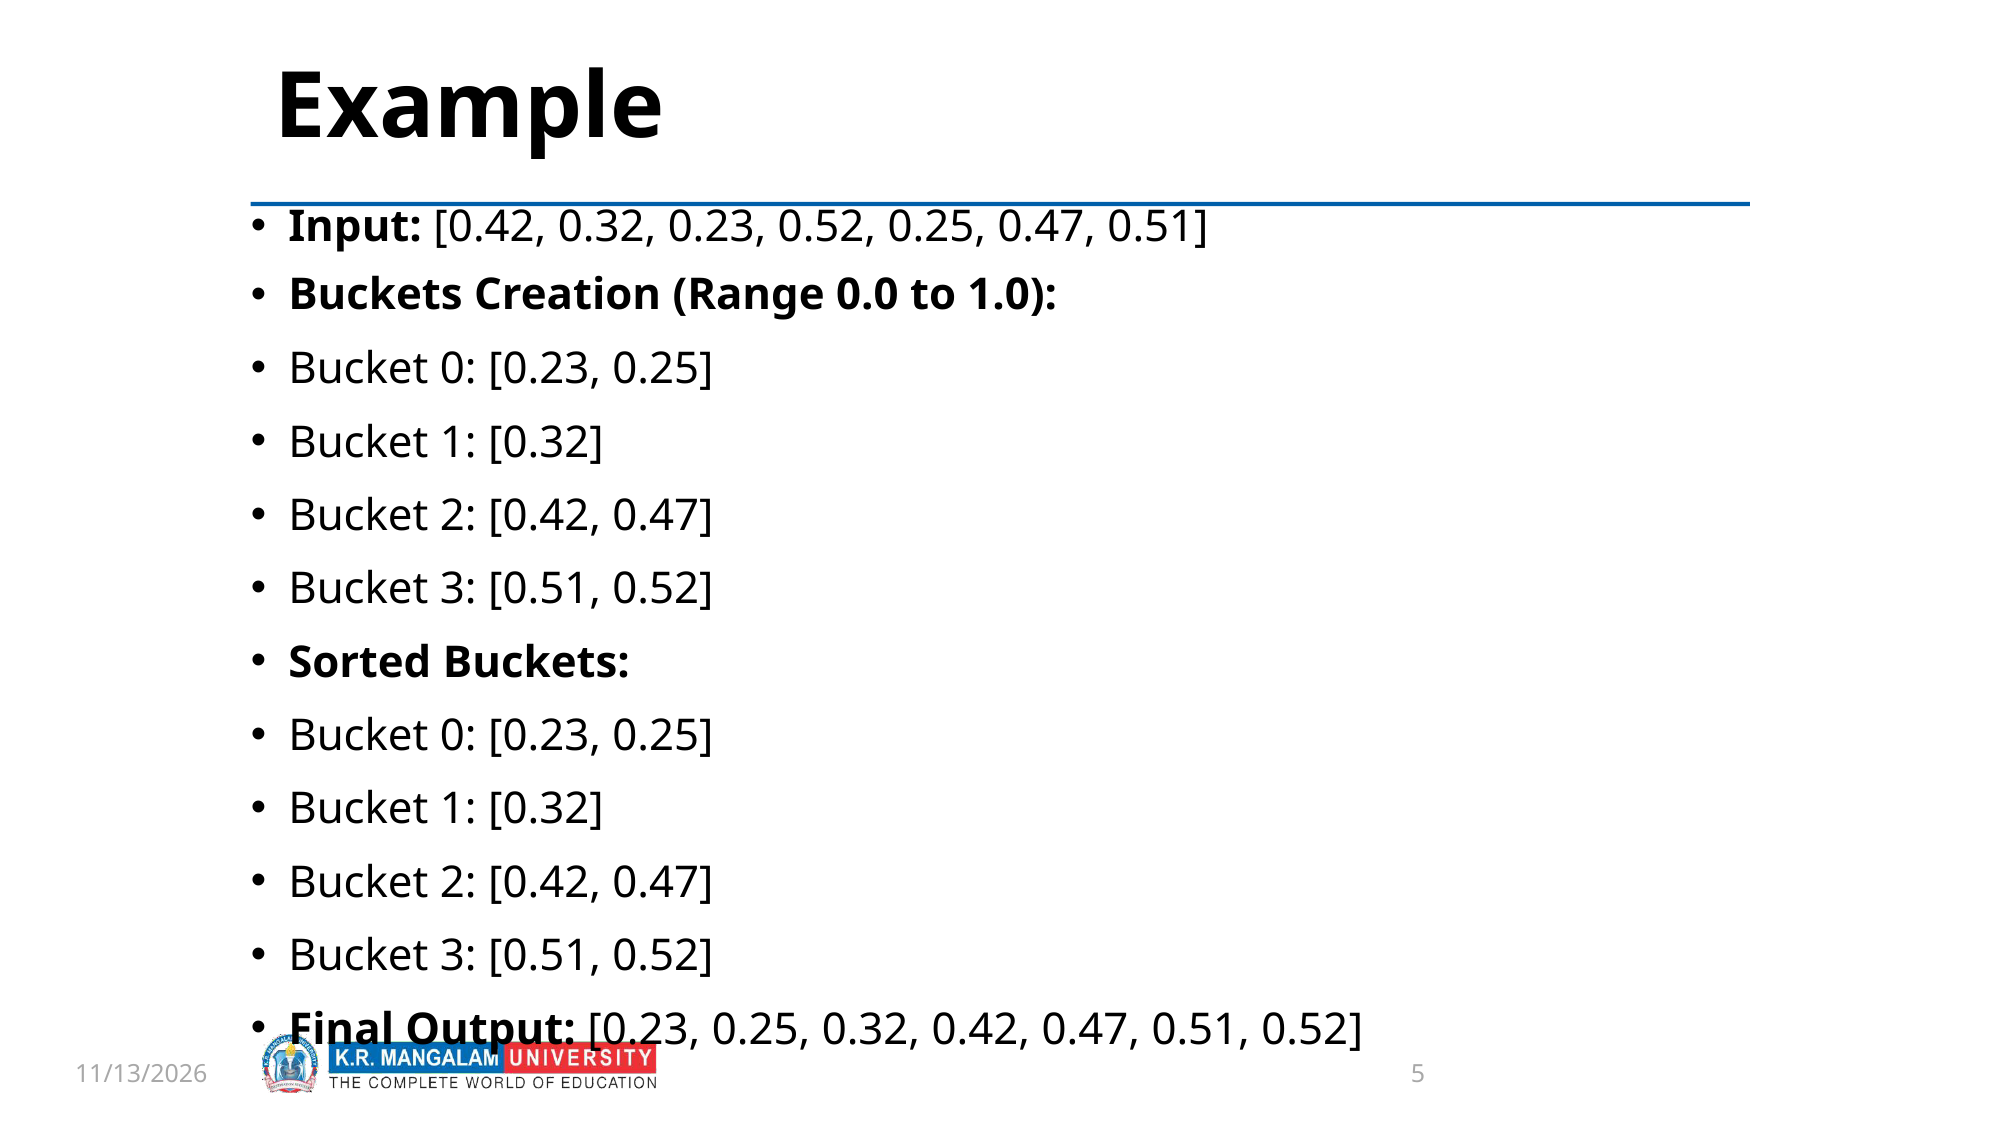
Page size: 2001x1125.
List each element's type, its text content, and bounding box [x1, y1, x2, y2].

slide_number 5 [1080, 748, 1425, 1125]
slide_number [75, 748, 420, 1125]
list Input: [0.42, 0.32, 0.23, 0.52, 0.25, 0.47, 0.51] Buckets Creation (Range 0.0 to 1.0): Bucket 0: [0.23, 0.25] Bucket 1: [0.32] Bucket 2: [0.42, 0.47] Bucket 3: [0.51, 0.52] Sorted Buckets: Bucket 0: [0.23, 0.25] Bucket 1: [0.32] Bucket 2: [0.42, 0.47] Bucket 3: [0.51, 0.52] Final Output: [0.23, 0.25, 0.32, 0.42, 0.47, 0.51, 0.52] [250, 201, 1665, 1053]
picture [261, 1033, 659, 1093]
text_box [1665, 201, 1750, 207]
title Example [274, 0, 1633, 201]
